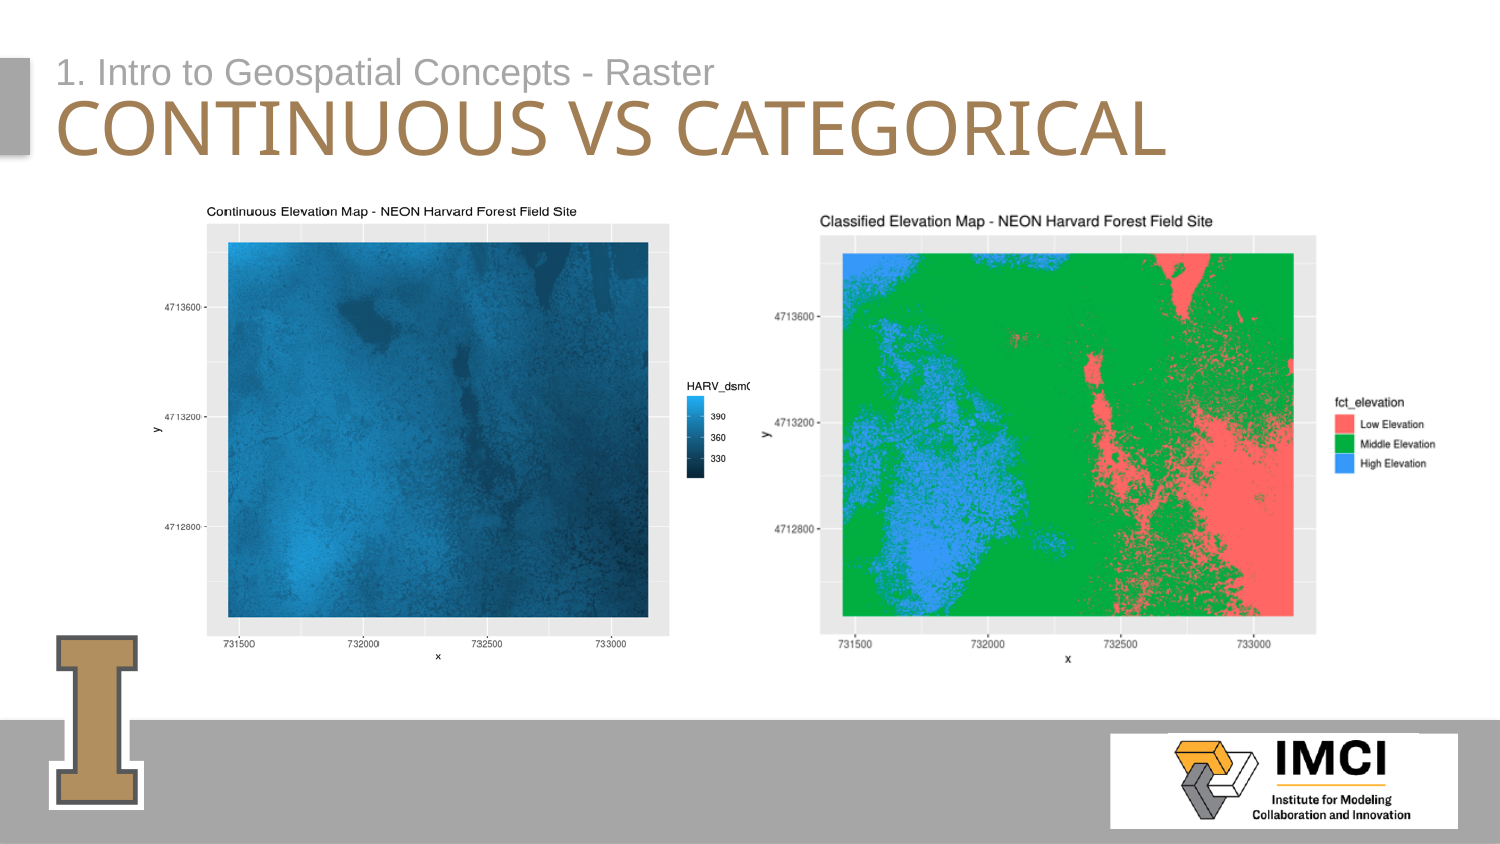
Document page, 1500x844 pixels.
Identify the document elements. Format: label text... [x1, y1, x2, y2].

picture [151, 190, 1446, 698]
picture [1168, 733, 1419, 829]
list 1. Intro to Geospatial Concepts - Raster [55, 48, 750, 94]
title Continuous vs categorical [54, 80, 1405, 175]
